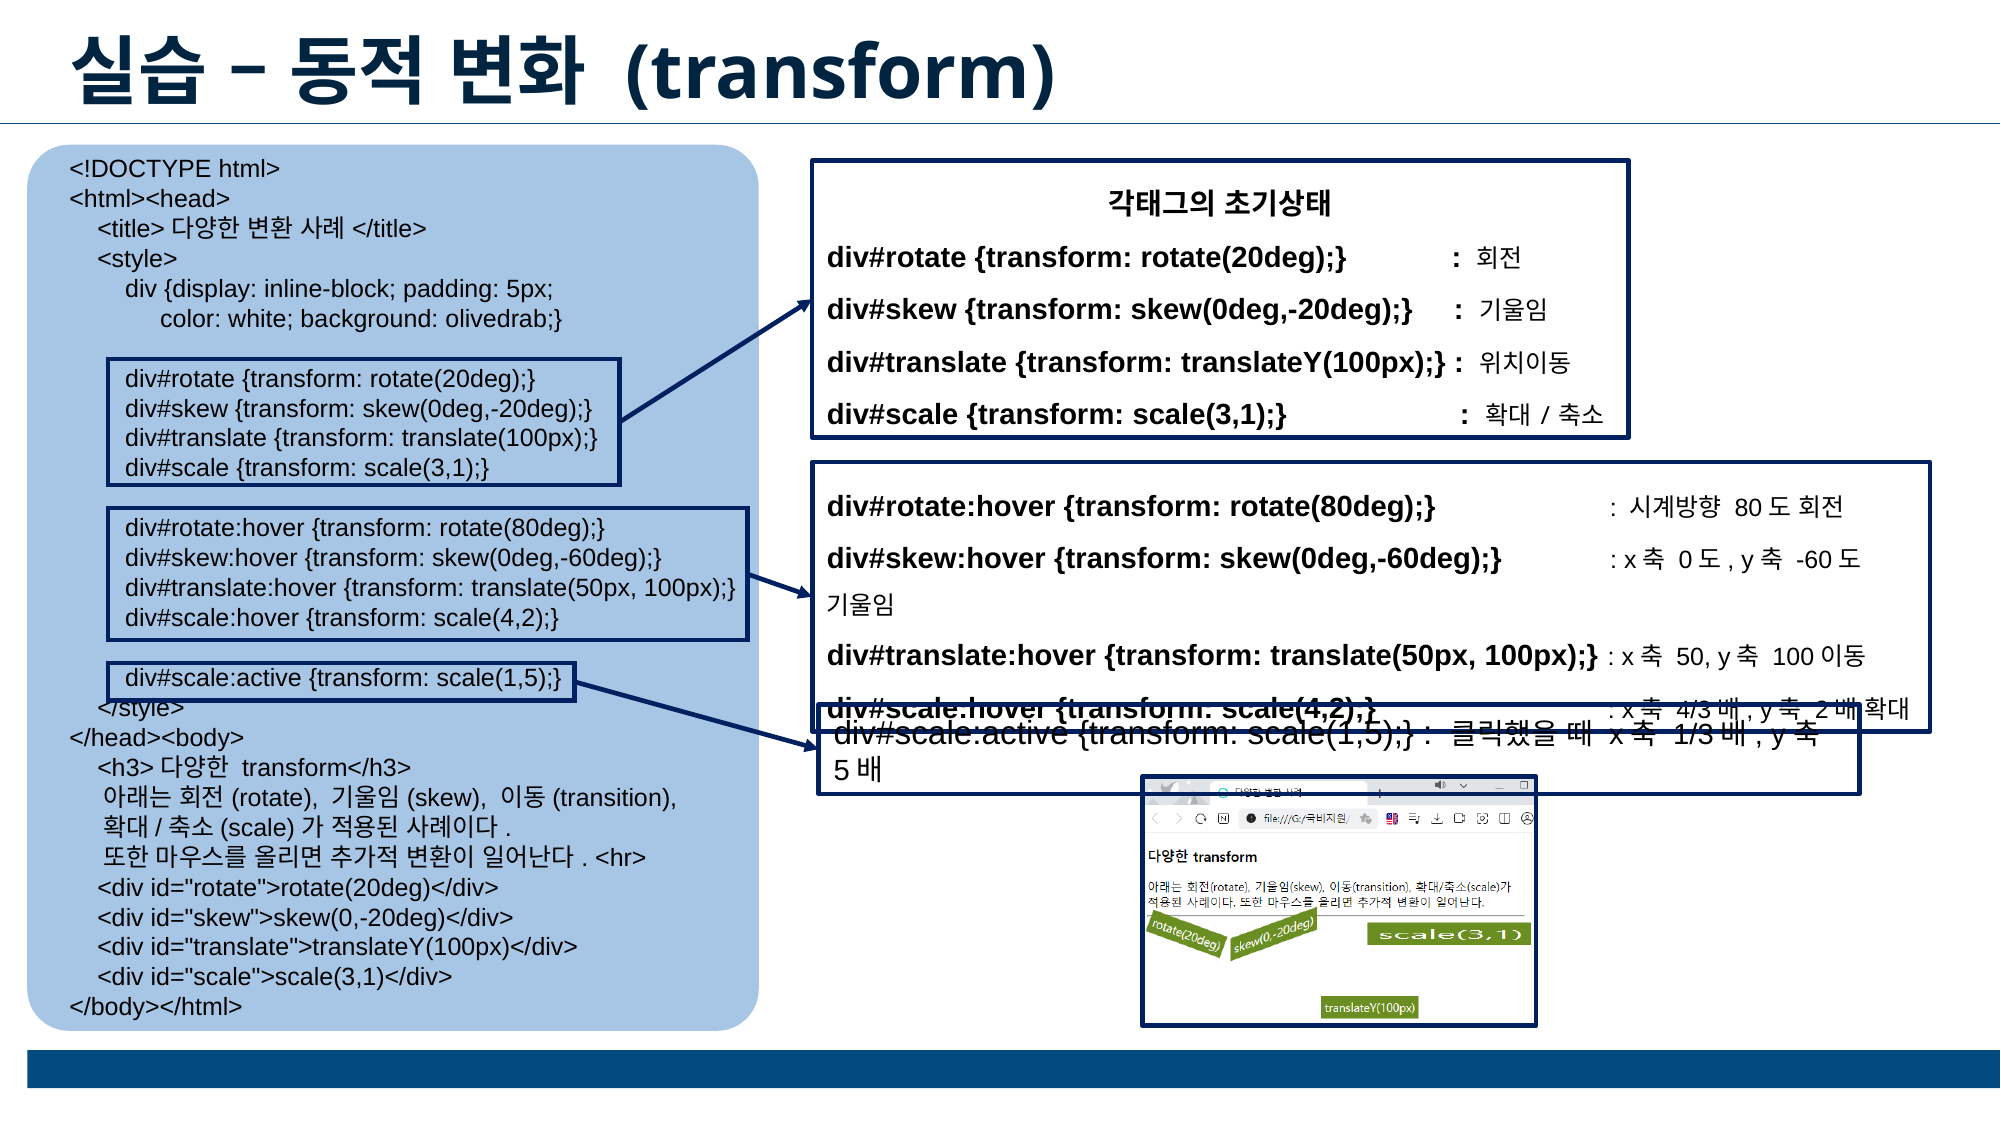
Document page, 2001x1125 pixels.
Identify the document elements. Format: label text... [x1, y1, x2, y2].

text_box 각태그의 초기상태 div#rotate {transform: rotate(20deg);} : 회전 div#skew {transform: skew(0deg,-20deg);} : 기울임 div#translate {transform: translateY(100px);} : 위치이동 div#scale {transform: scale(3,1);} : 확대/축소 [812, 160, 1629, 438]
text_box div#rotate:hover {transform: rotate(80deg);} : 시계방향 80도 회전 div#skew:hover {transform: skew(0deg,-60deg);} : x축 0도, y축 -60도 기울임 div#translate:hover {transform: translate(50px, 100px);} : x축 50, y축 100이동 div#scale:hover {transform: scale(4,2);} : x축 4/3배, y축 2배 확대 [812, 461, 1930, 732]
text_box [574, 681, 819, 733]
text_box <!DOCTYPE html> <html><head> <title>다양한 변환 사례</title> <style> div {display: inline-block; padding: 5px; color: white; background: olivedrab;} div#rotate {transform: rotate(20deg);} div#skew {transform: skew(0deg,-20deg);} div#translate {transform: translate(100px);} div#scale {transform: scale(3,1);} div#rotate:hover {transform: rotate(80deg);} div#skew:hover {transform: skew(0deg,-60deg);} div#translate:hover {transform: translate(50px, 100px);} div#scale:hover {transform: scale(4,2);} div#scale:active {transform: scale(1,5);} </style> </head><body> <h3>다양한 transform</h3> 아래는 회전(rotate), 기울임(skew), 이동(transition), 확대/축소(scale)가 적용된 사례이다. 또한 마우스를 올리면 추가적 변환이 일어난다. <hr> <div id="rotate">rotate(20deg)</div> <div id="skew">skew(0,-20deg)</div> <div id="translate">translateY(100px)</div> <div id="scale">scale(3,1)</div> </body></html> [54, 145, 759, 1029]
text_box [26, 1049, 2000, 1089]
picture [1144, 778, 1534, 1024]
text_box [26, 146, 733, 1032]
text_box 실습 – 동적 변화 (transform) [54, 16, 1742, 122]
text_box [107, 662, 575, 701]
text_box [107, 358, 621, 486]
text_box [107, 507, 748, 641]
text_box div#scale:active {transform: scale(1,5);} : 클릭했을 때 x축 1/3배, y축 5배 [818, 704, 1860, 794]
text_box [619, 300, 813, 422]
